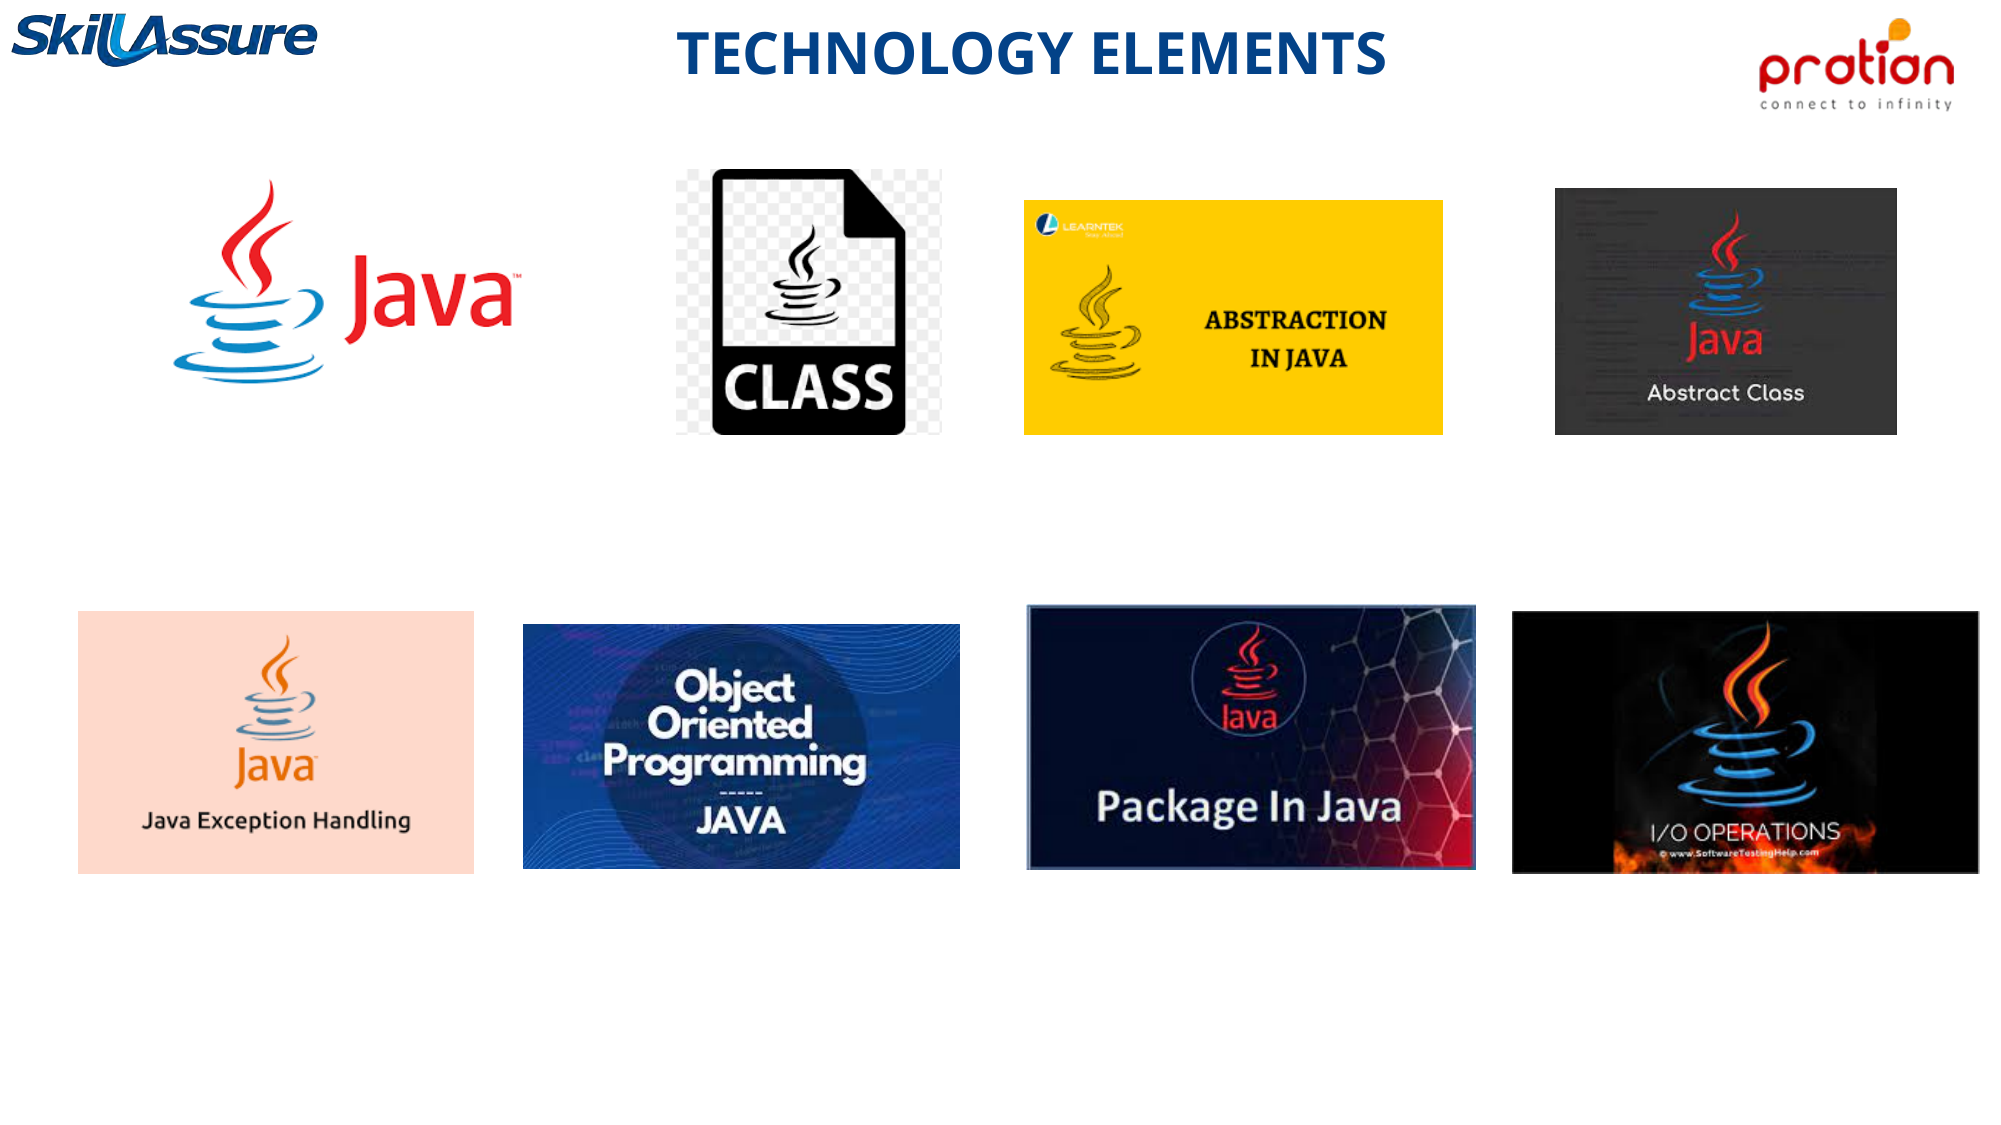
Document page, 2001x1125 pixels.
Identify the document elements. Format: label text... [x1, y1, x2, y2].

picture [1024, 200, 1443, 435]
picture [523, 624, 960, 870]
picture [170, 169, 525, 391]
picture [1554, 188, 1898, 435]
title TECHNOLOGY ELEMENTS [579, 0, 1485, 86]
picture [0, 0, 323, 75]
picture [676, 169, 943, 435]
picture [1026, 604, 1476, 870]
picture [1512, 611, 1981, 875]
picture [78, 611, 474, 875]
picture [1725, 0, 1994, 131]
